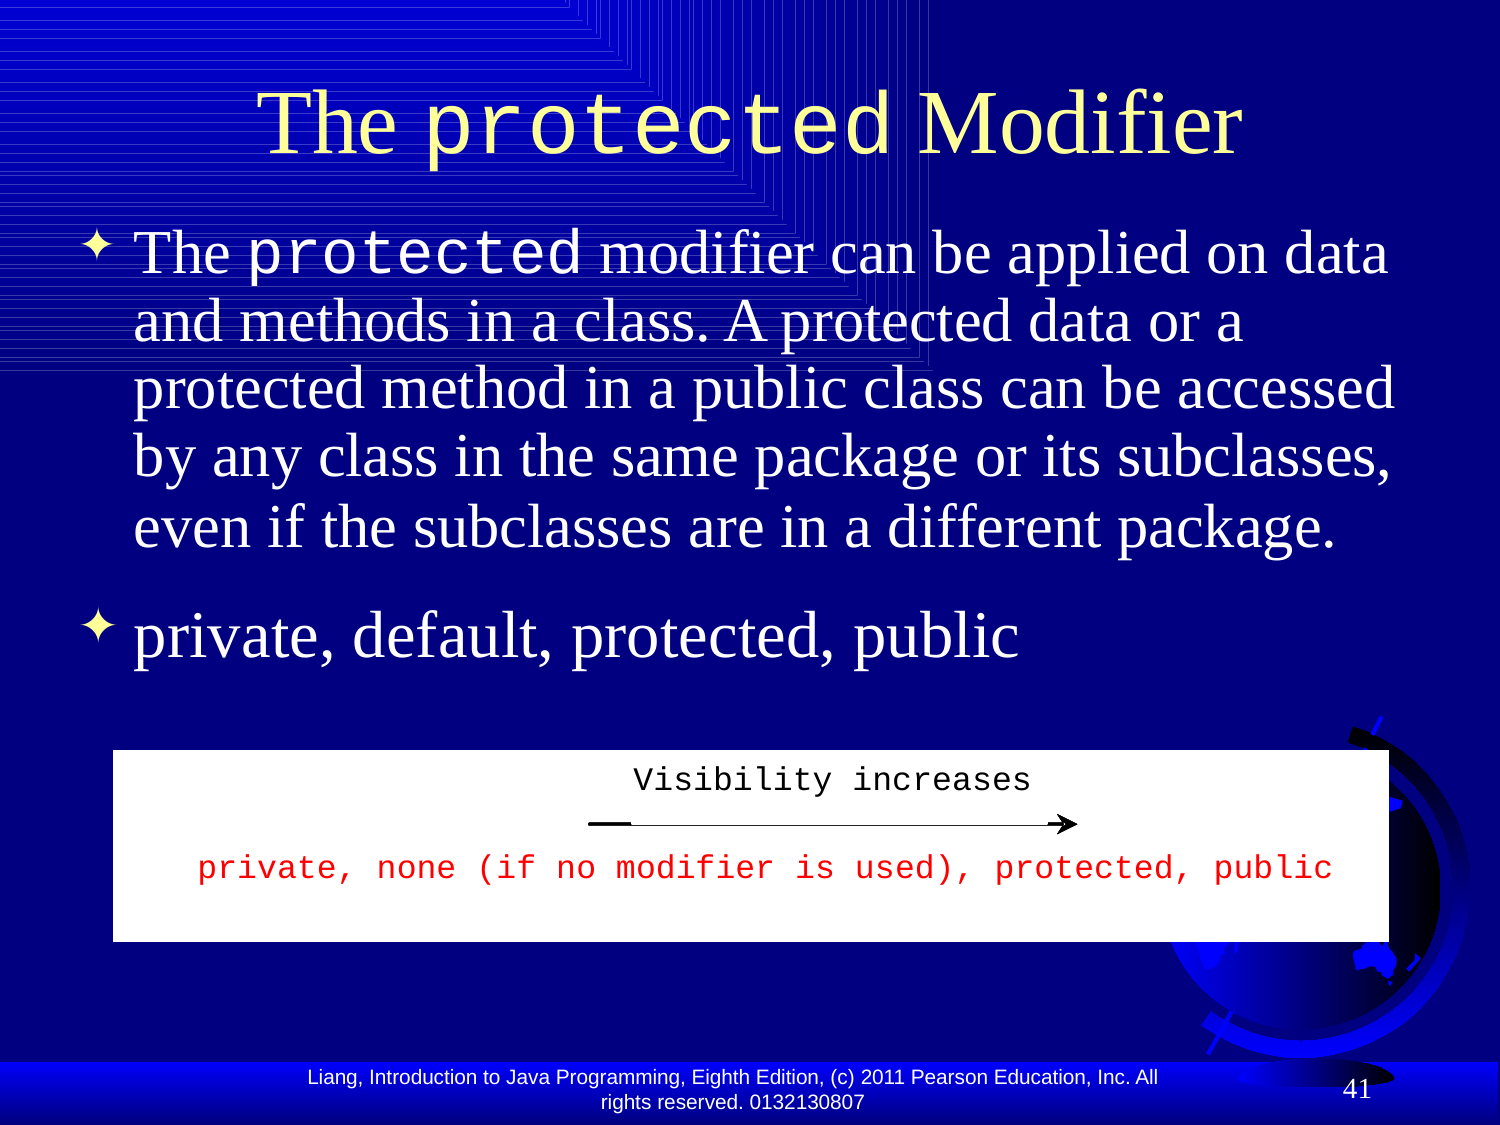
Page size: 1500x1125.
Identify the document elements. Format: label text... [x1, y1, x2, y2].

title The protected Modifier [112, 0, 1388, 212]
slide_number 41 [1074, 1049, 1388, 1125]
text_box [112, 749, 1389, 943]
list The protected modifier can be applied on data and methods in a class. A protected data or a protected method in a public class can be accessed by any class in the same package or its subclasses, even if the subclasses are in a different package. private, default, protected, public [62, 212, 1425, 713]
